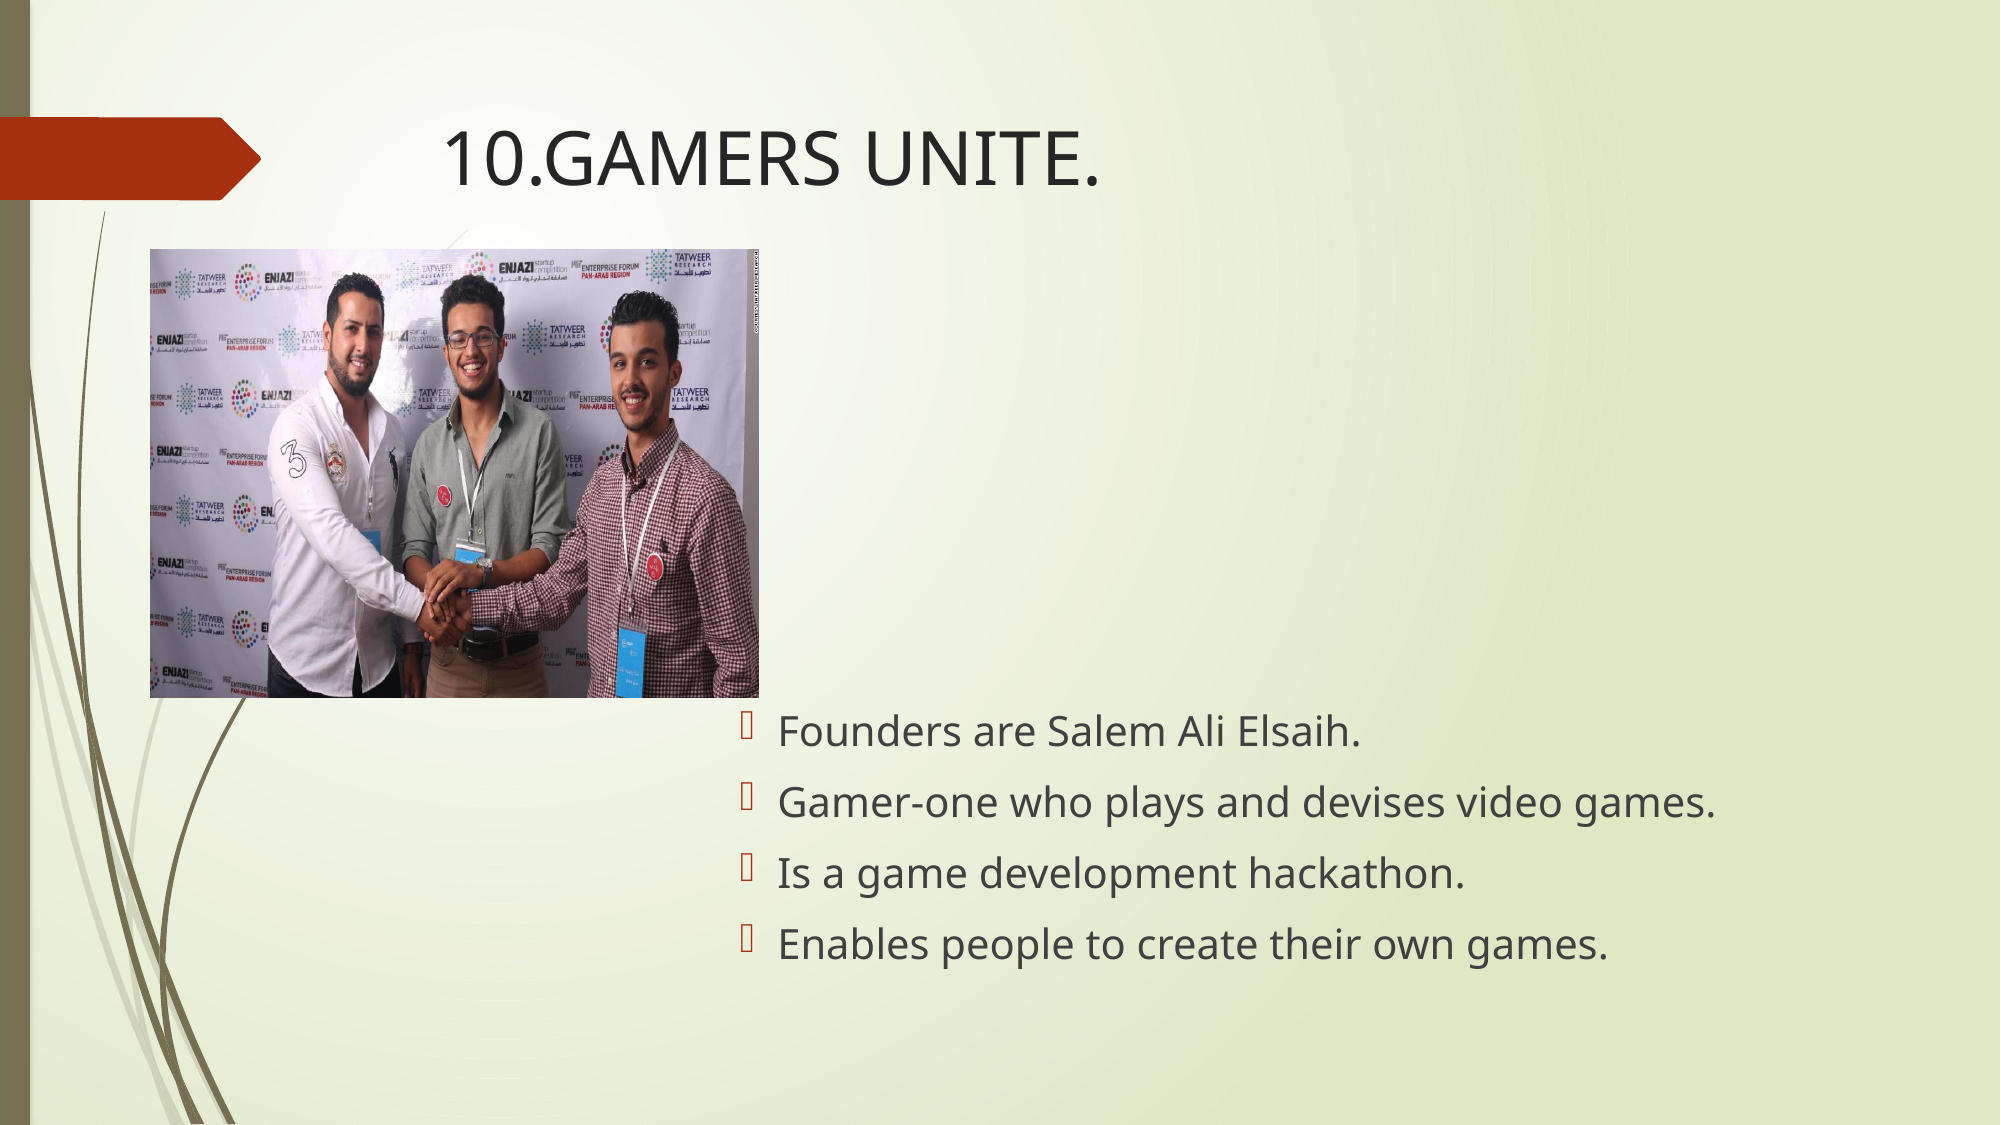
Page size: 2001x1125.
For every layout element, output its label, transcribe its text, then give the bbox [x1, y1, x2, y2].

picture [149, 248, 759, 698]
list Founders are Salem Ali Elsaih. Gamer-one who plays and devises video games. Is a game development hackathon. Enables people to create their own games. [424, 697, 1888, 1125]
title 10.GAMERS UNITE. [425, 102, 1888, 313]
